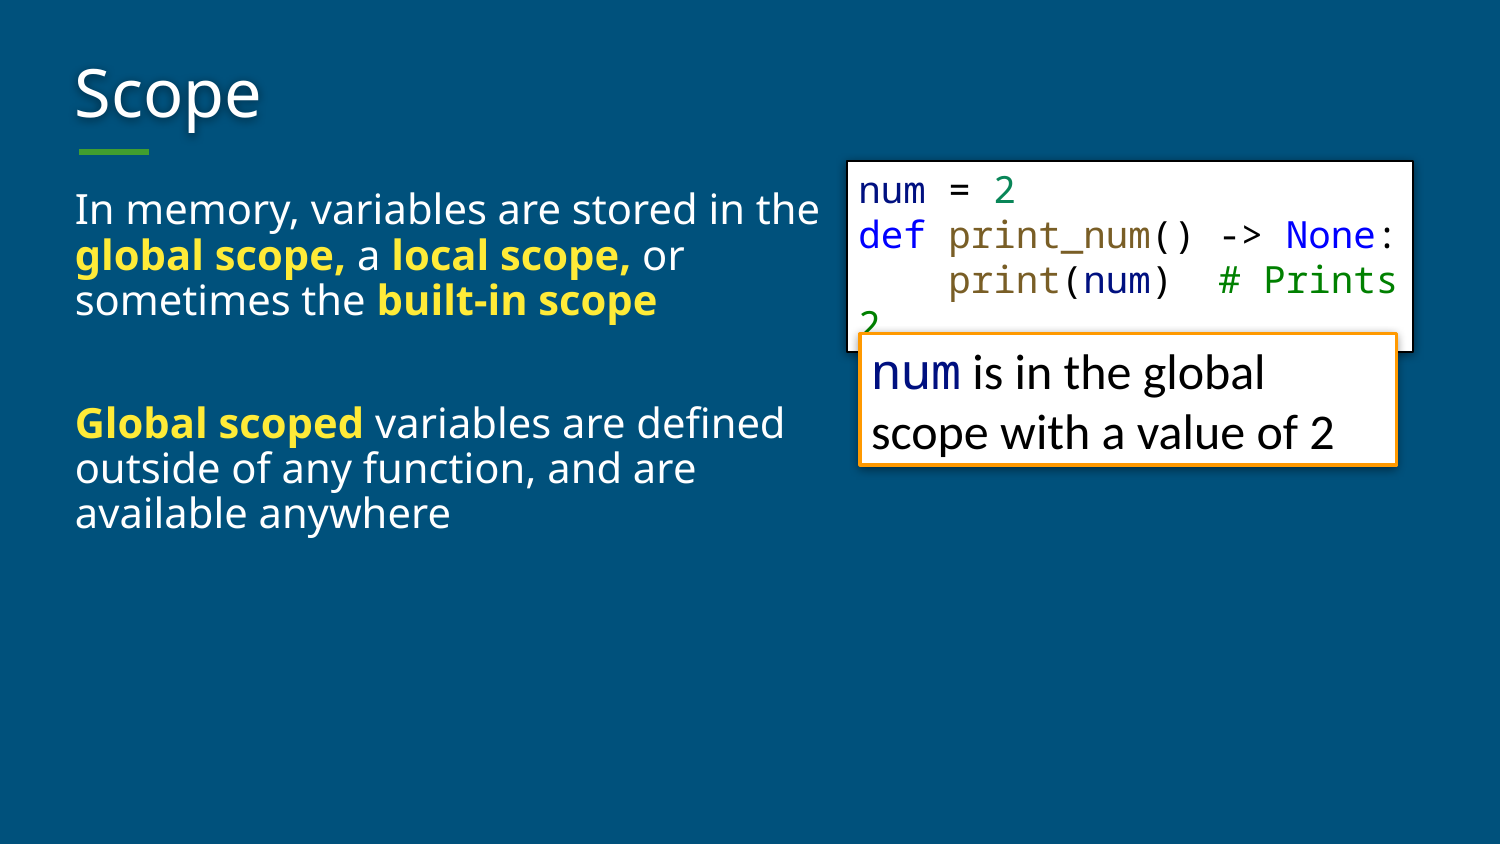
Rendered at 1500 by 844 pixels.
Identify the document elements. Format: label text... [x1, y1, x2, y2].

list In memory, variables are stored in the global scope, a local scope, or sometimes the built-in scope Global scoped variables are defined outside of any function, and are available anywhere [63, 183, 843, 750]
text_box num = 2 def print_num() -> None: print(num) # Prints 2 [847, 160, 1414, 352]
text_box num is in the global scope with a value of 2 [860, 333, 1397, 466]
title Scope [63, 39, 1437, 152]
